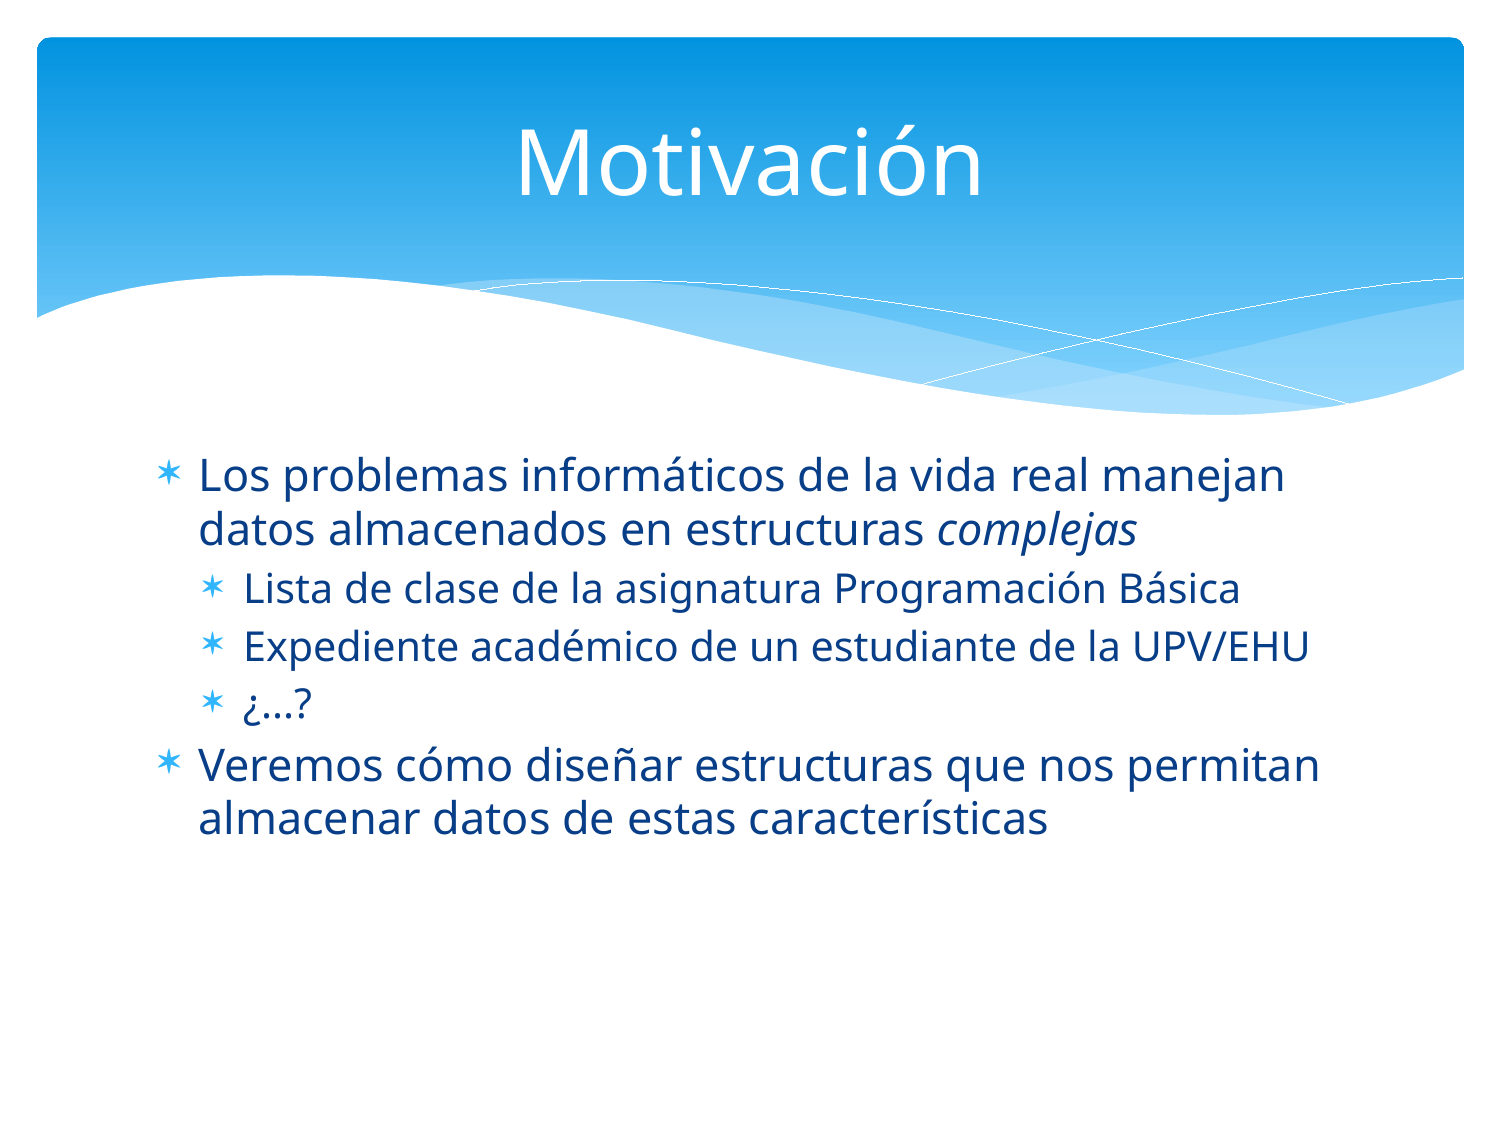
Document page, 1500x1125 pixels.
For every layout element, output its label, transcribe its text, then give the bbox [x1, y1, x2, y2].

list Los problemas informáticos de la vida real manejan datos almacenados en estructuras complejas Lista de clase de la asignatura Programación Básica Expediente académico de un estudiante de la UPV/EHU ¿...? Veremos cómo diseñar estructuras que nos permitan almacenar datos de estas características [143, 438, 1359, 1005]
title Motivación [75, 55, 1425, 261]
